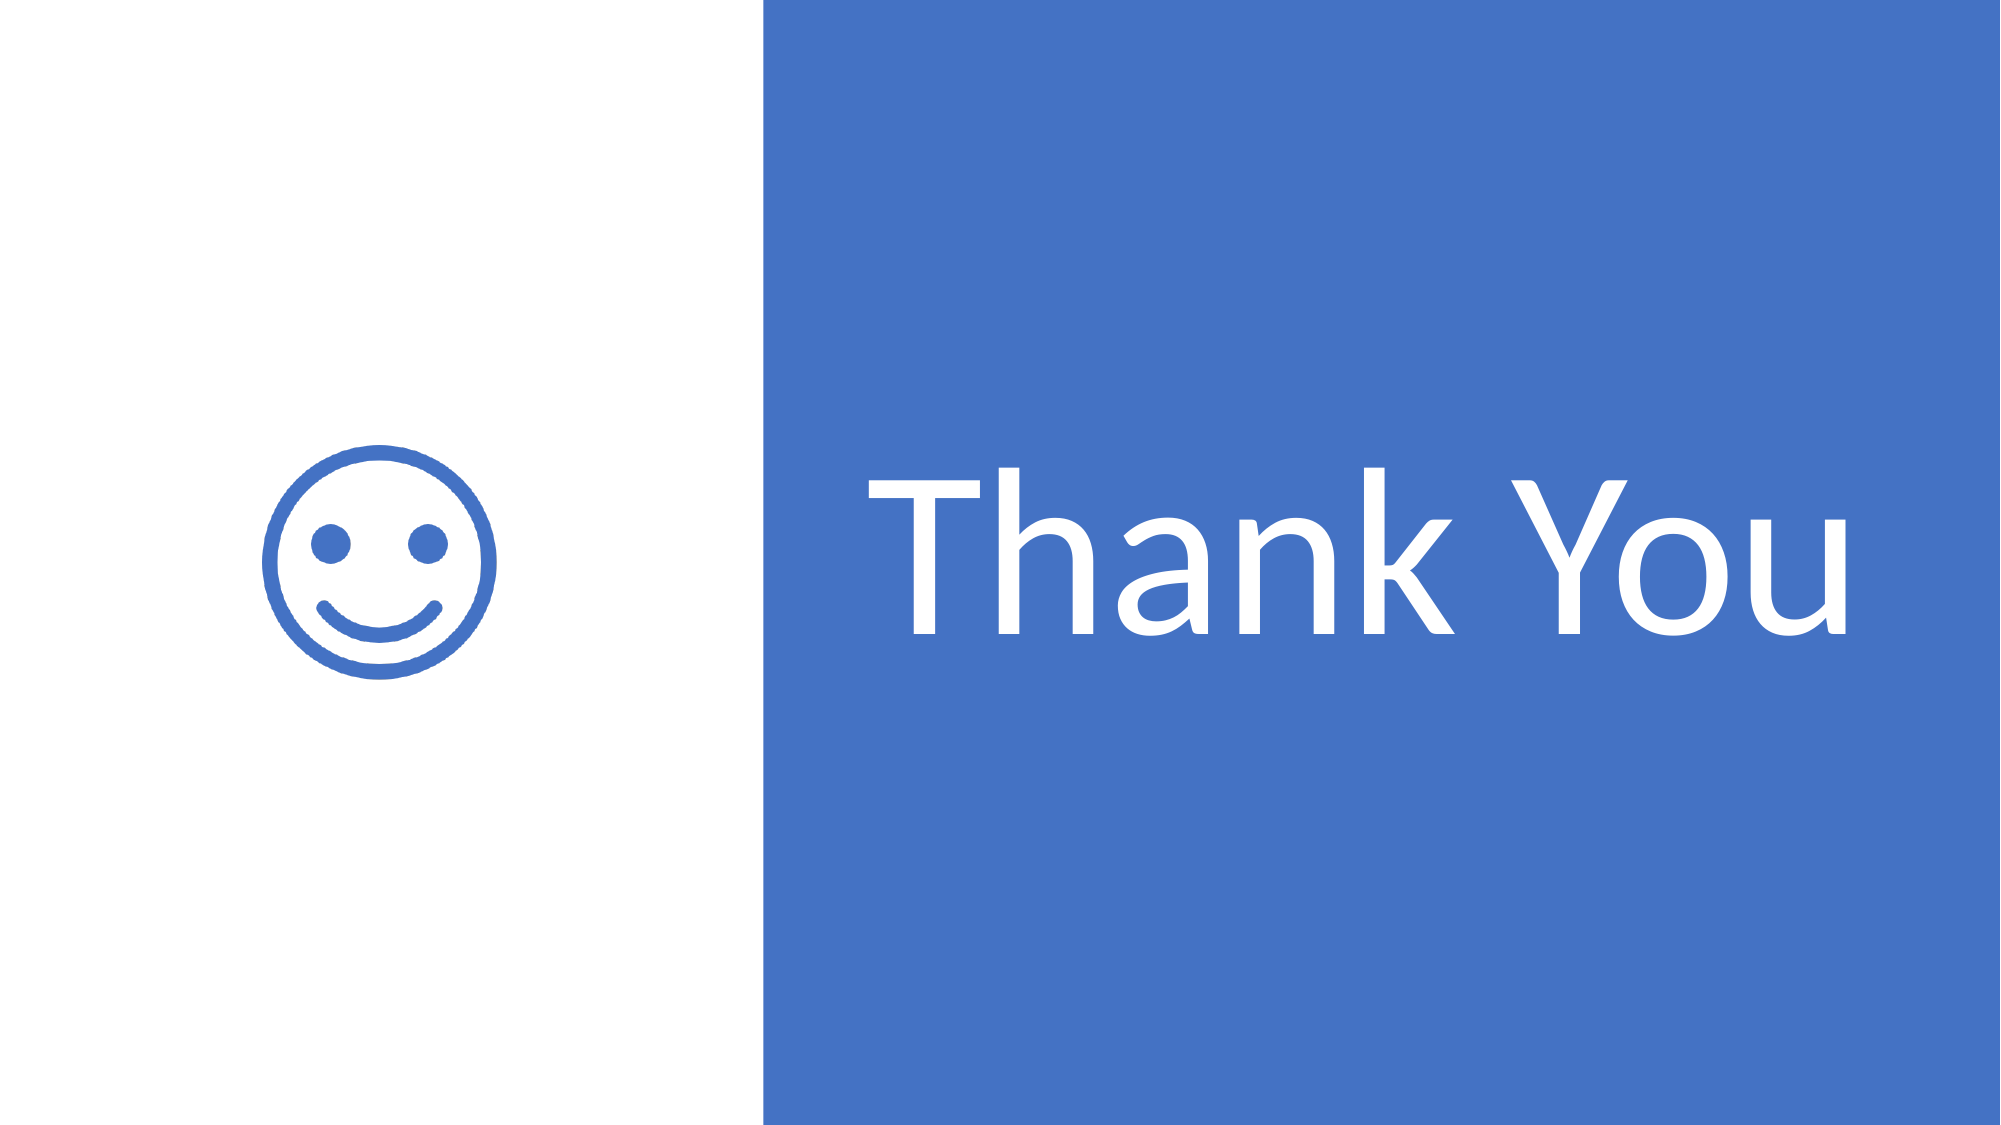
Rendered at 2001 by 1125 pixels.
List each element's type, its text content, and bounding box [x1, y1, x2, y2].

list Thank You [851, 420, 1883, 947]
text_box [762, 0, 2000, 1125]
picture [233, 416, 525, 708]
text_box [0, 0, 762, 1125]
